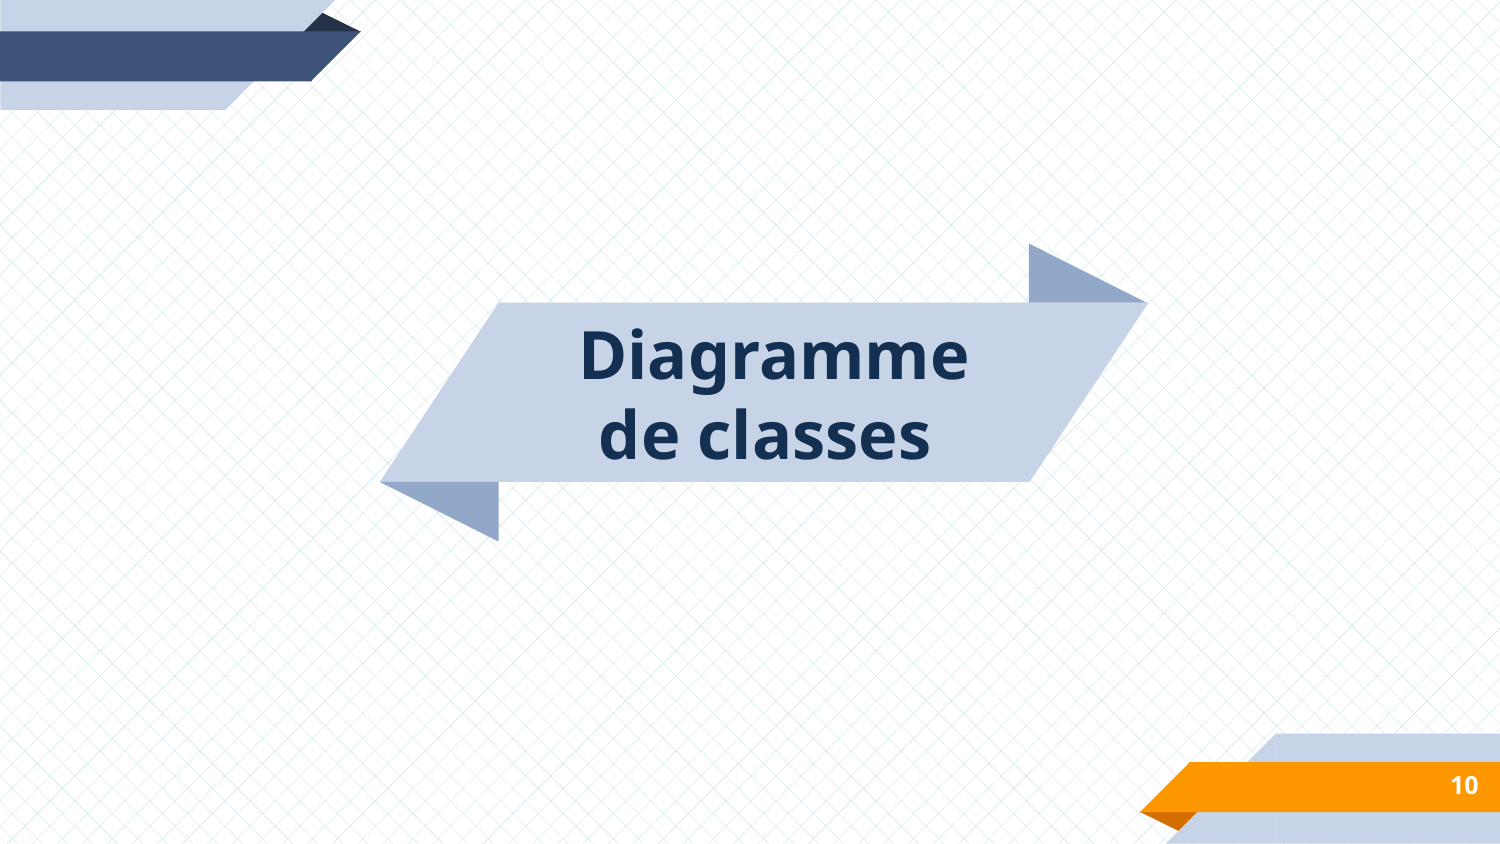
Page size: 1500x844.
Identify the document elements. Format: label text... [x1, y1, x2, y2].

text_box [379, 243, 1149, 542]
slide_number 10 [1249, 760, 1494, 813]
